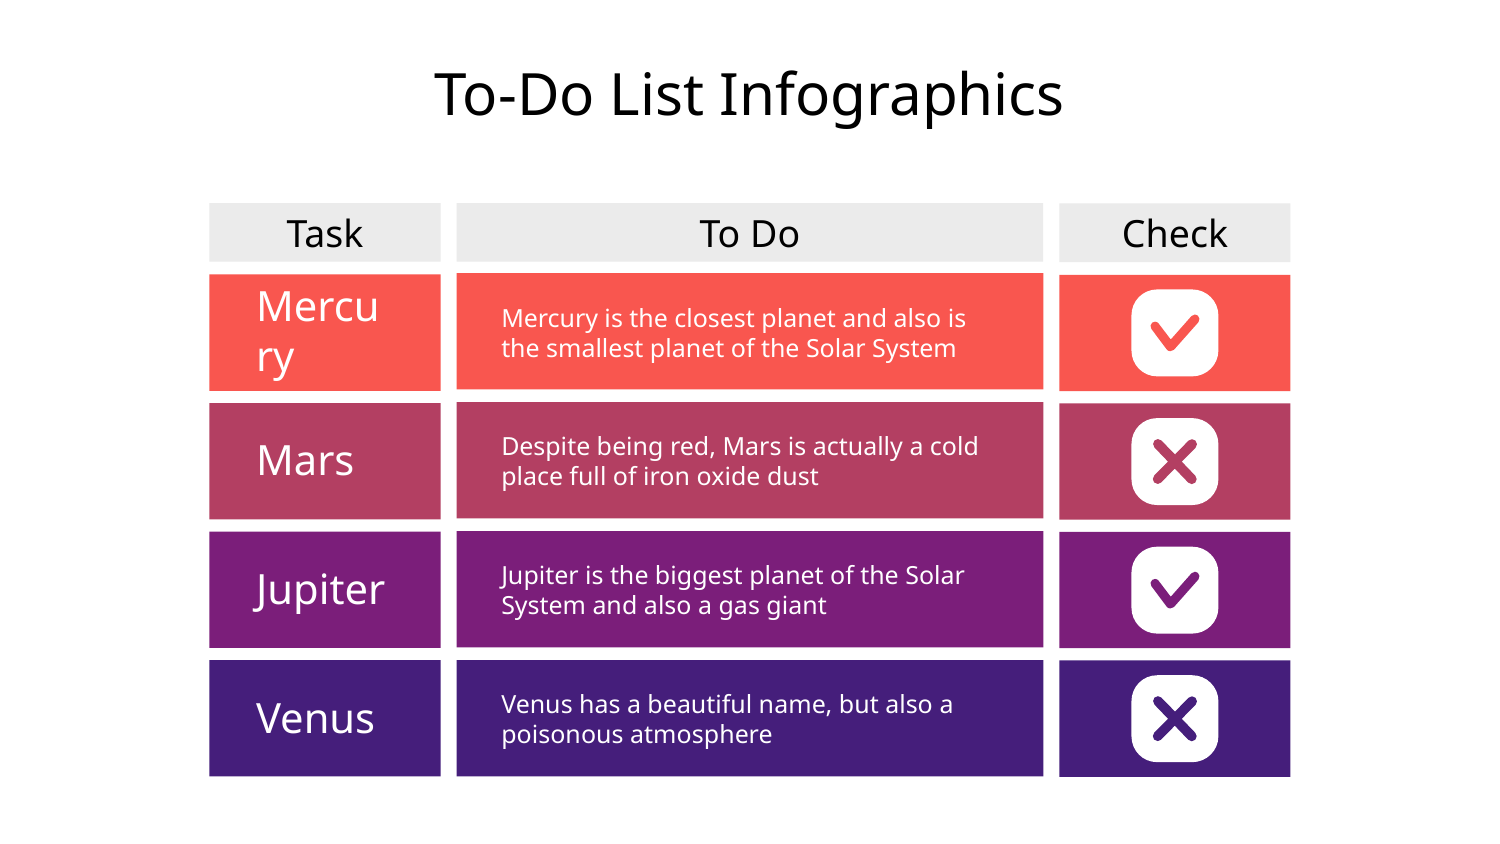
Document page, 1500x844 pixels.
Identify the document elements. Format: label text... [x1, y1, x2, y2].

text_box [209, 202, 1291, 263]
title To-Do List Infographics [116, 52, 1384, 132]
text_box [1131, 289, 1219, 377]
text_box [209, 659, 1291, 778]
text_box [209, 401, 1291, 520]
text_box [209, 272, 1291, 392]
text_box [209, 530, 1291, 649]
